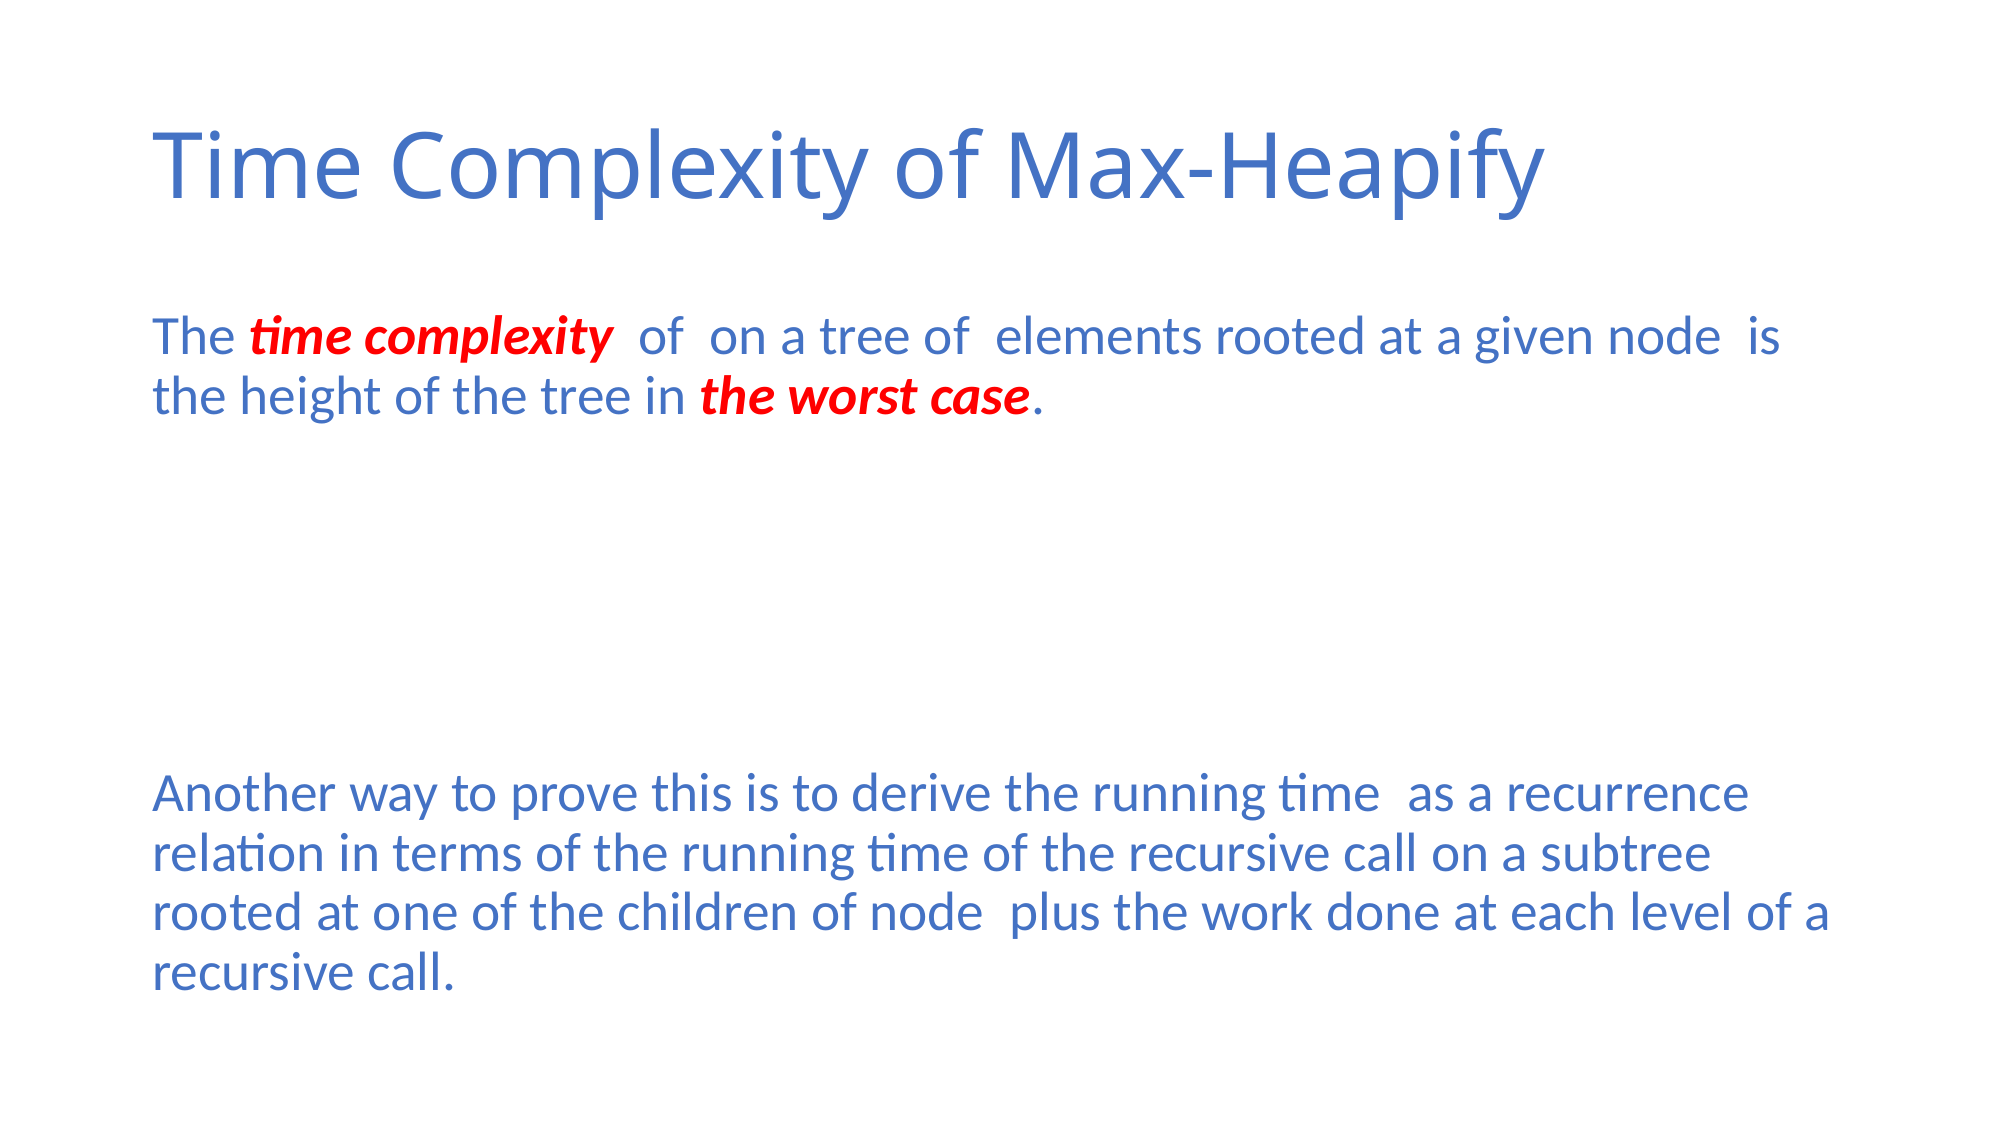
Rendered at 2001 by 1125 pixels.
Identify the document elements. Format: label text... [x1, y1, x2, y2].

title Time Complexity of Max-Heapify [137, 59, 1863, 278]
